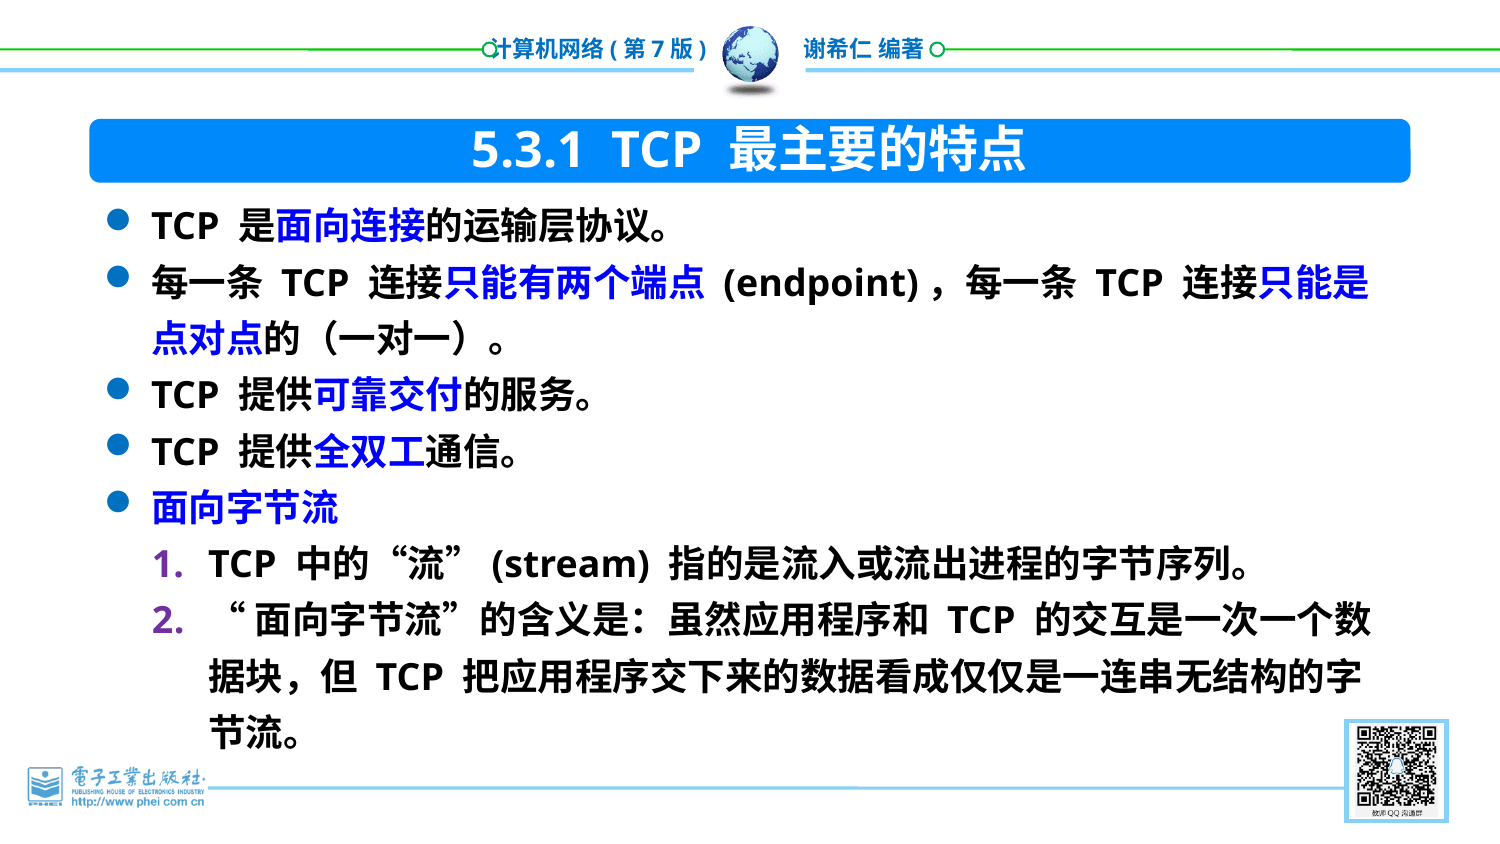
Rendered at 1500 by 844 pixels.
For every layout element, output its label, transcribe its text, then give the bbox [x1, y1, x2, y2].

text_box 5.3.1 TCP 最主要的特点 [456, 110, 1043, 183]
picture [23, 764, 208, 809]
text_box [1043, 118, 1411, 183]
picture [720, 24, 780, 100]
picture [1355, 724, 1438, 817]
text_box [89, 118, 456, 183]
text_box TCP 是面向连接的运输层协议。 每一条 TCP 连接只能有两个端点 (endpoint)，每一条 TCP 连接只能是点对点的（一对一）。 TCP 提供可靠交付的服务。 TCP 提供全双工通信。 面向字节流 TCP 中的“流”(stream) 指的是流入或流出进程的字节序列。 “面向字节流”的含义是：虽然应用程序和 TCP 的交互是一次一个数据块，但 TCP 把应用程序交下来的数据看成仅仅是一连串无结构的字节流。 [89, 183, 1411, 762]
